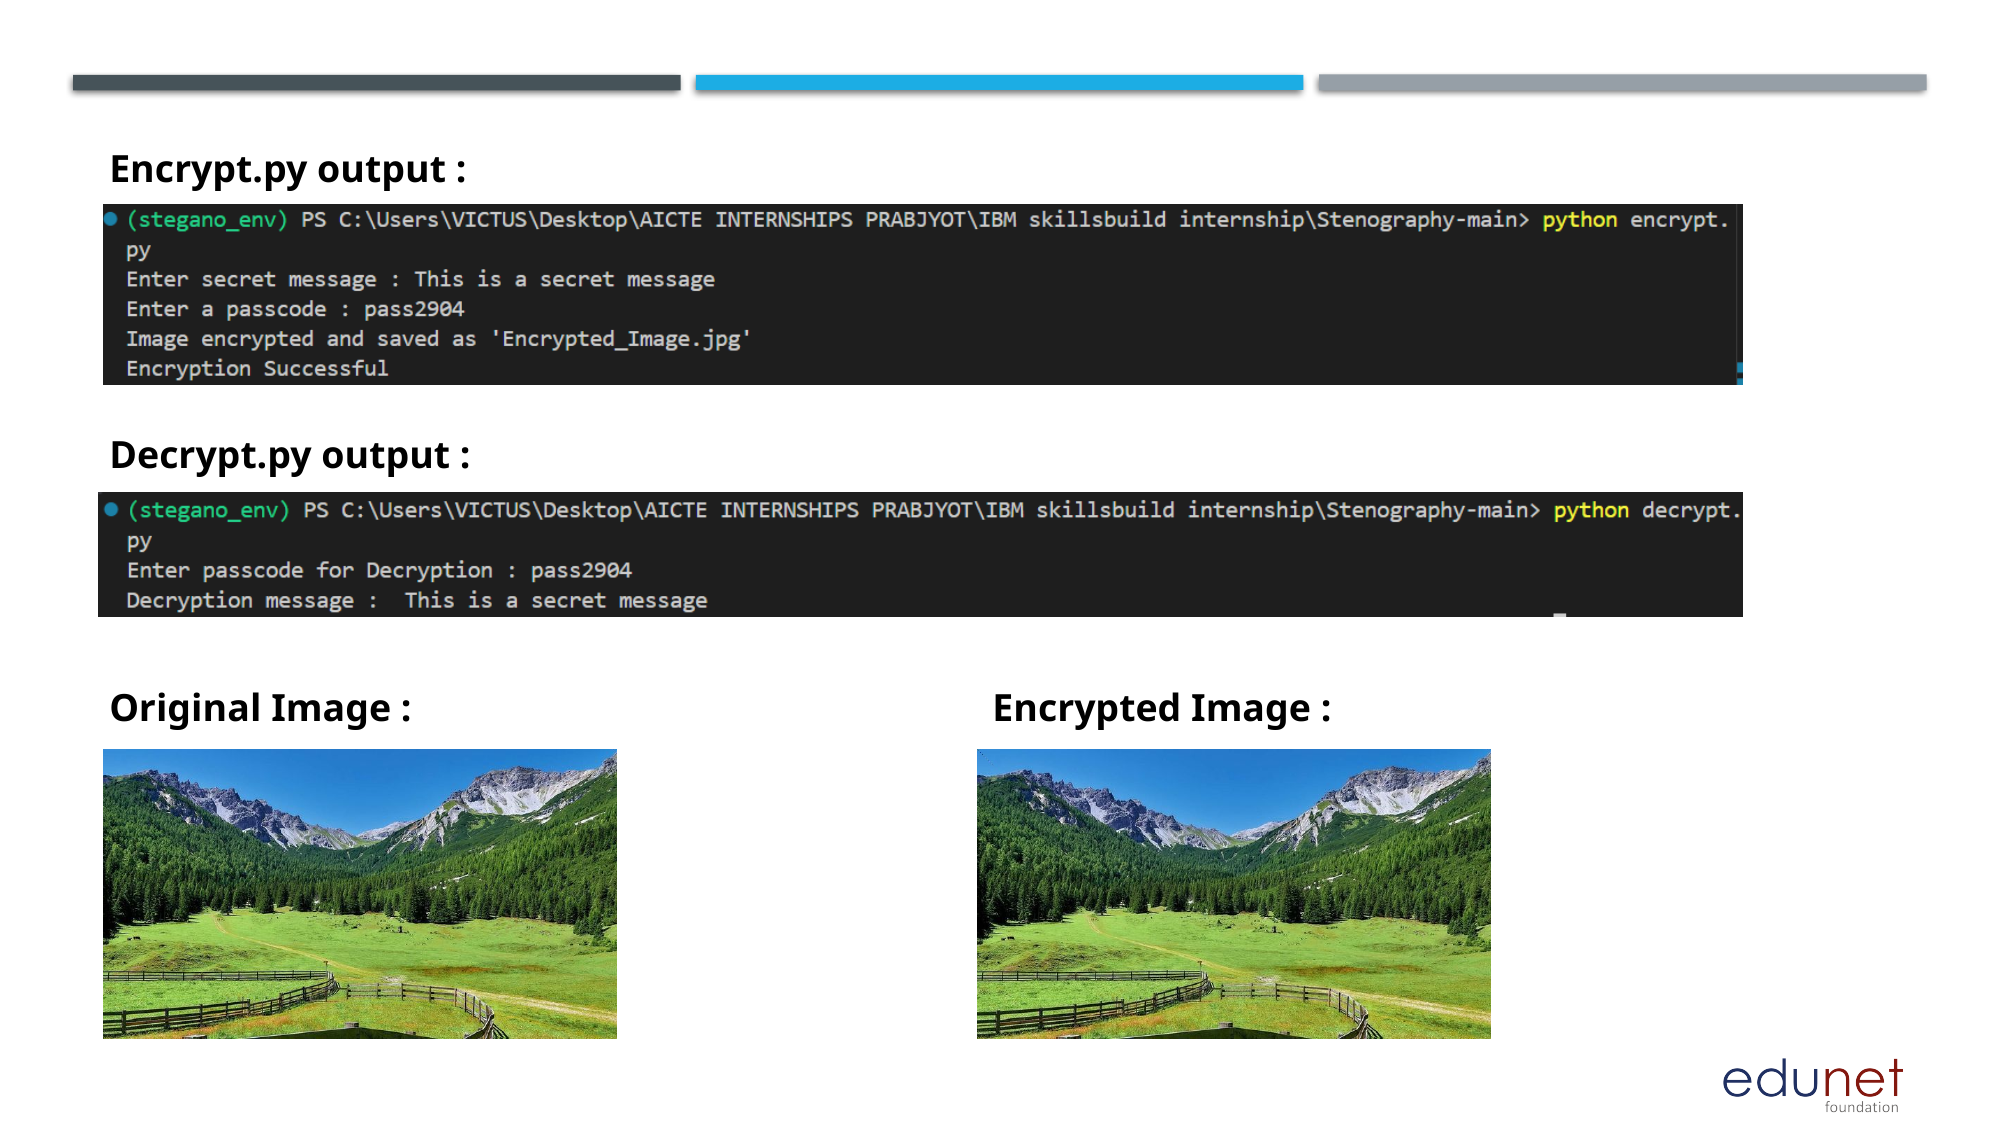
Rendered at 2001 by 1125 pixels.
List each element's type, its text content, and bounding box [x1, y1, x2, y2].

text_box Encrypted Image : [977, 676, 1389, 737]
picture [977, 748, 1492, 1039]
picture [97, 492, 1743, 618]
picture [1719, 1056, 1905, 1116]
text_box Decrypt.py output : [94, 423, 506, 484]
text_box Original Image : [94, 676, 506, 737]
picture [102, 748, 617, 1039]
text_box Encrypt.py output : [94, 137, 506, 198]
picture [102, 203, 1743, 385]
